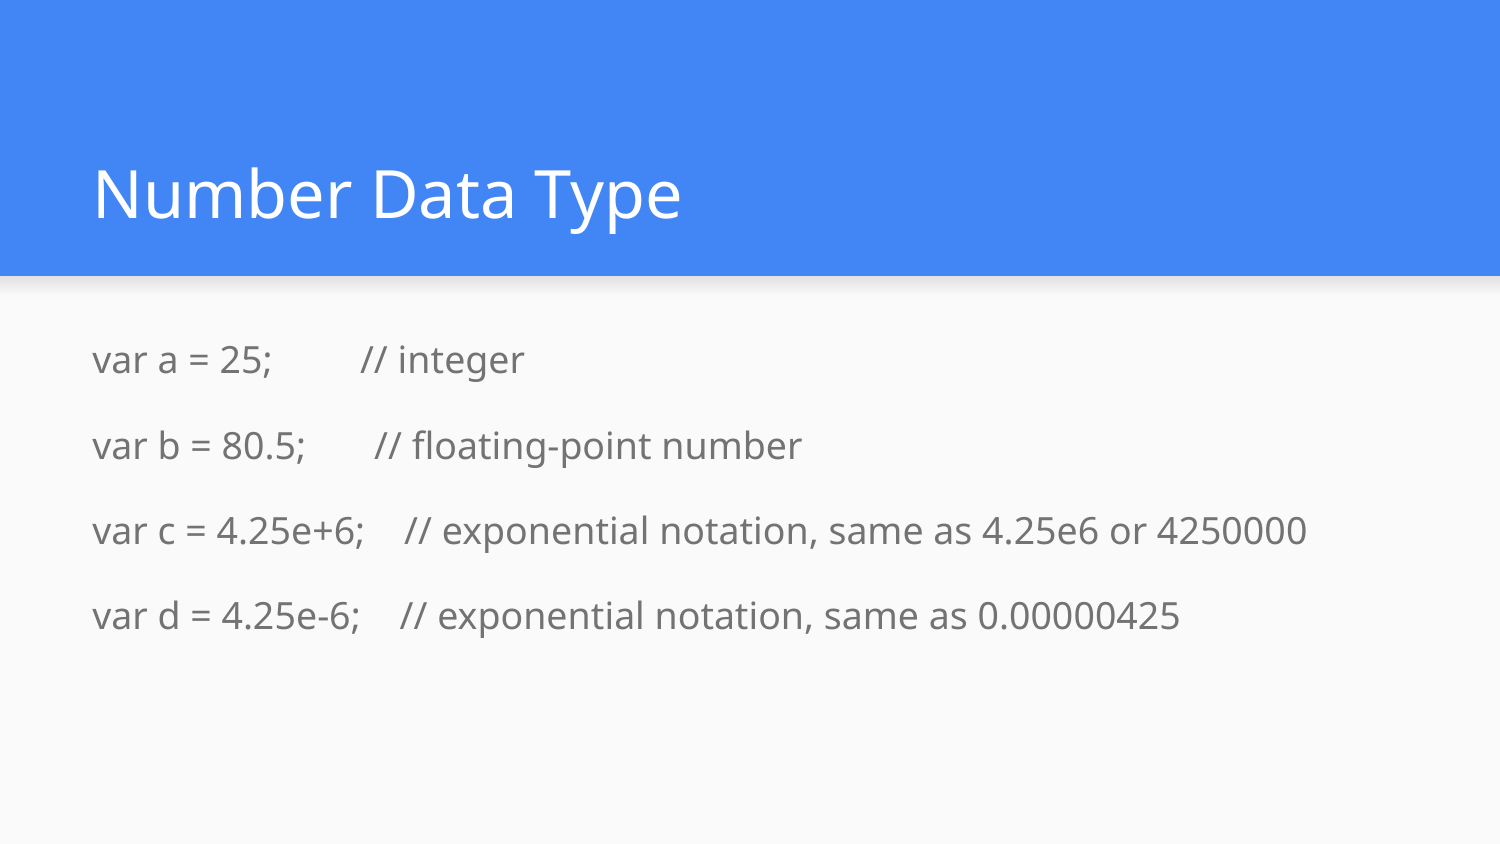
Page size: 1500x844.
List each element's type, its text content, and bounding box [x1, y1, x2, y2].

list var a = 25; // integer var b = 80.5; // floating-point number var c = 4.25e+6; // exponential notation, same as 4.25e6 or 4250000 var d = 4.25e-6; // exponential notation, same as 0.00000425 [77, 314, 1427, 760]
title Number Data Type [77, 121, 1427, 248]
